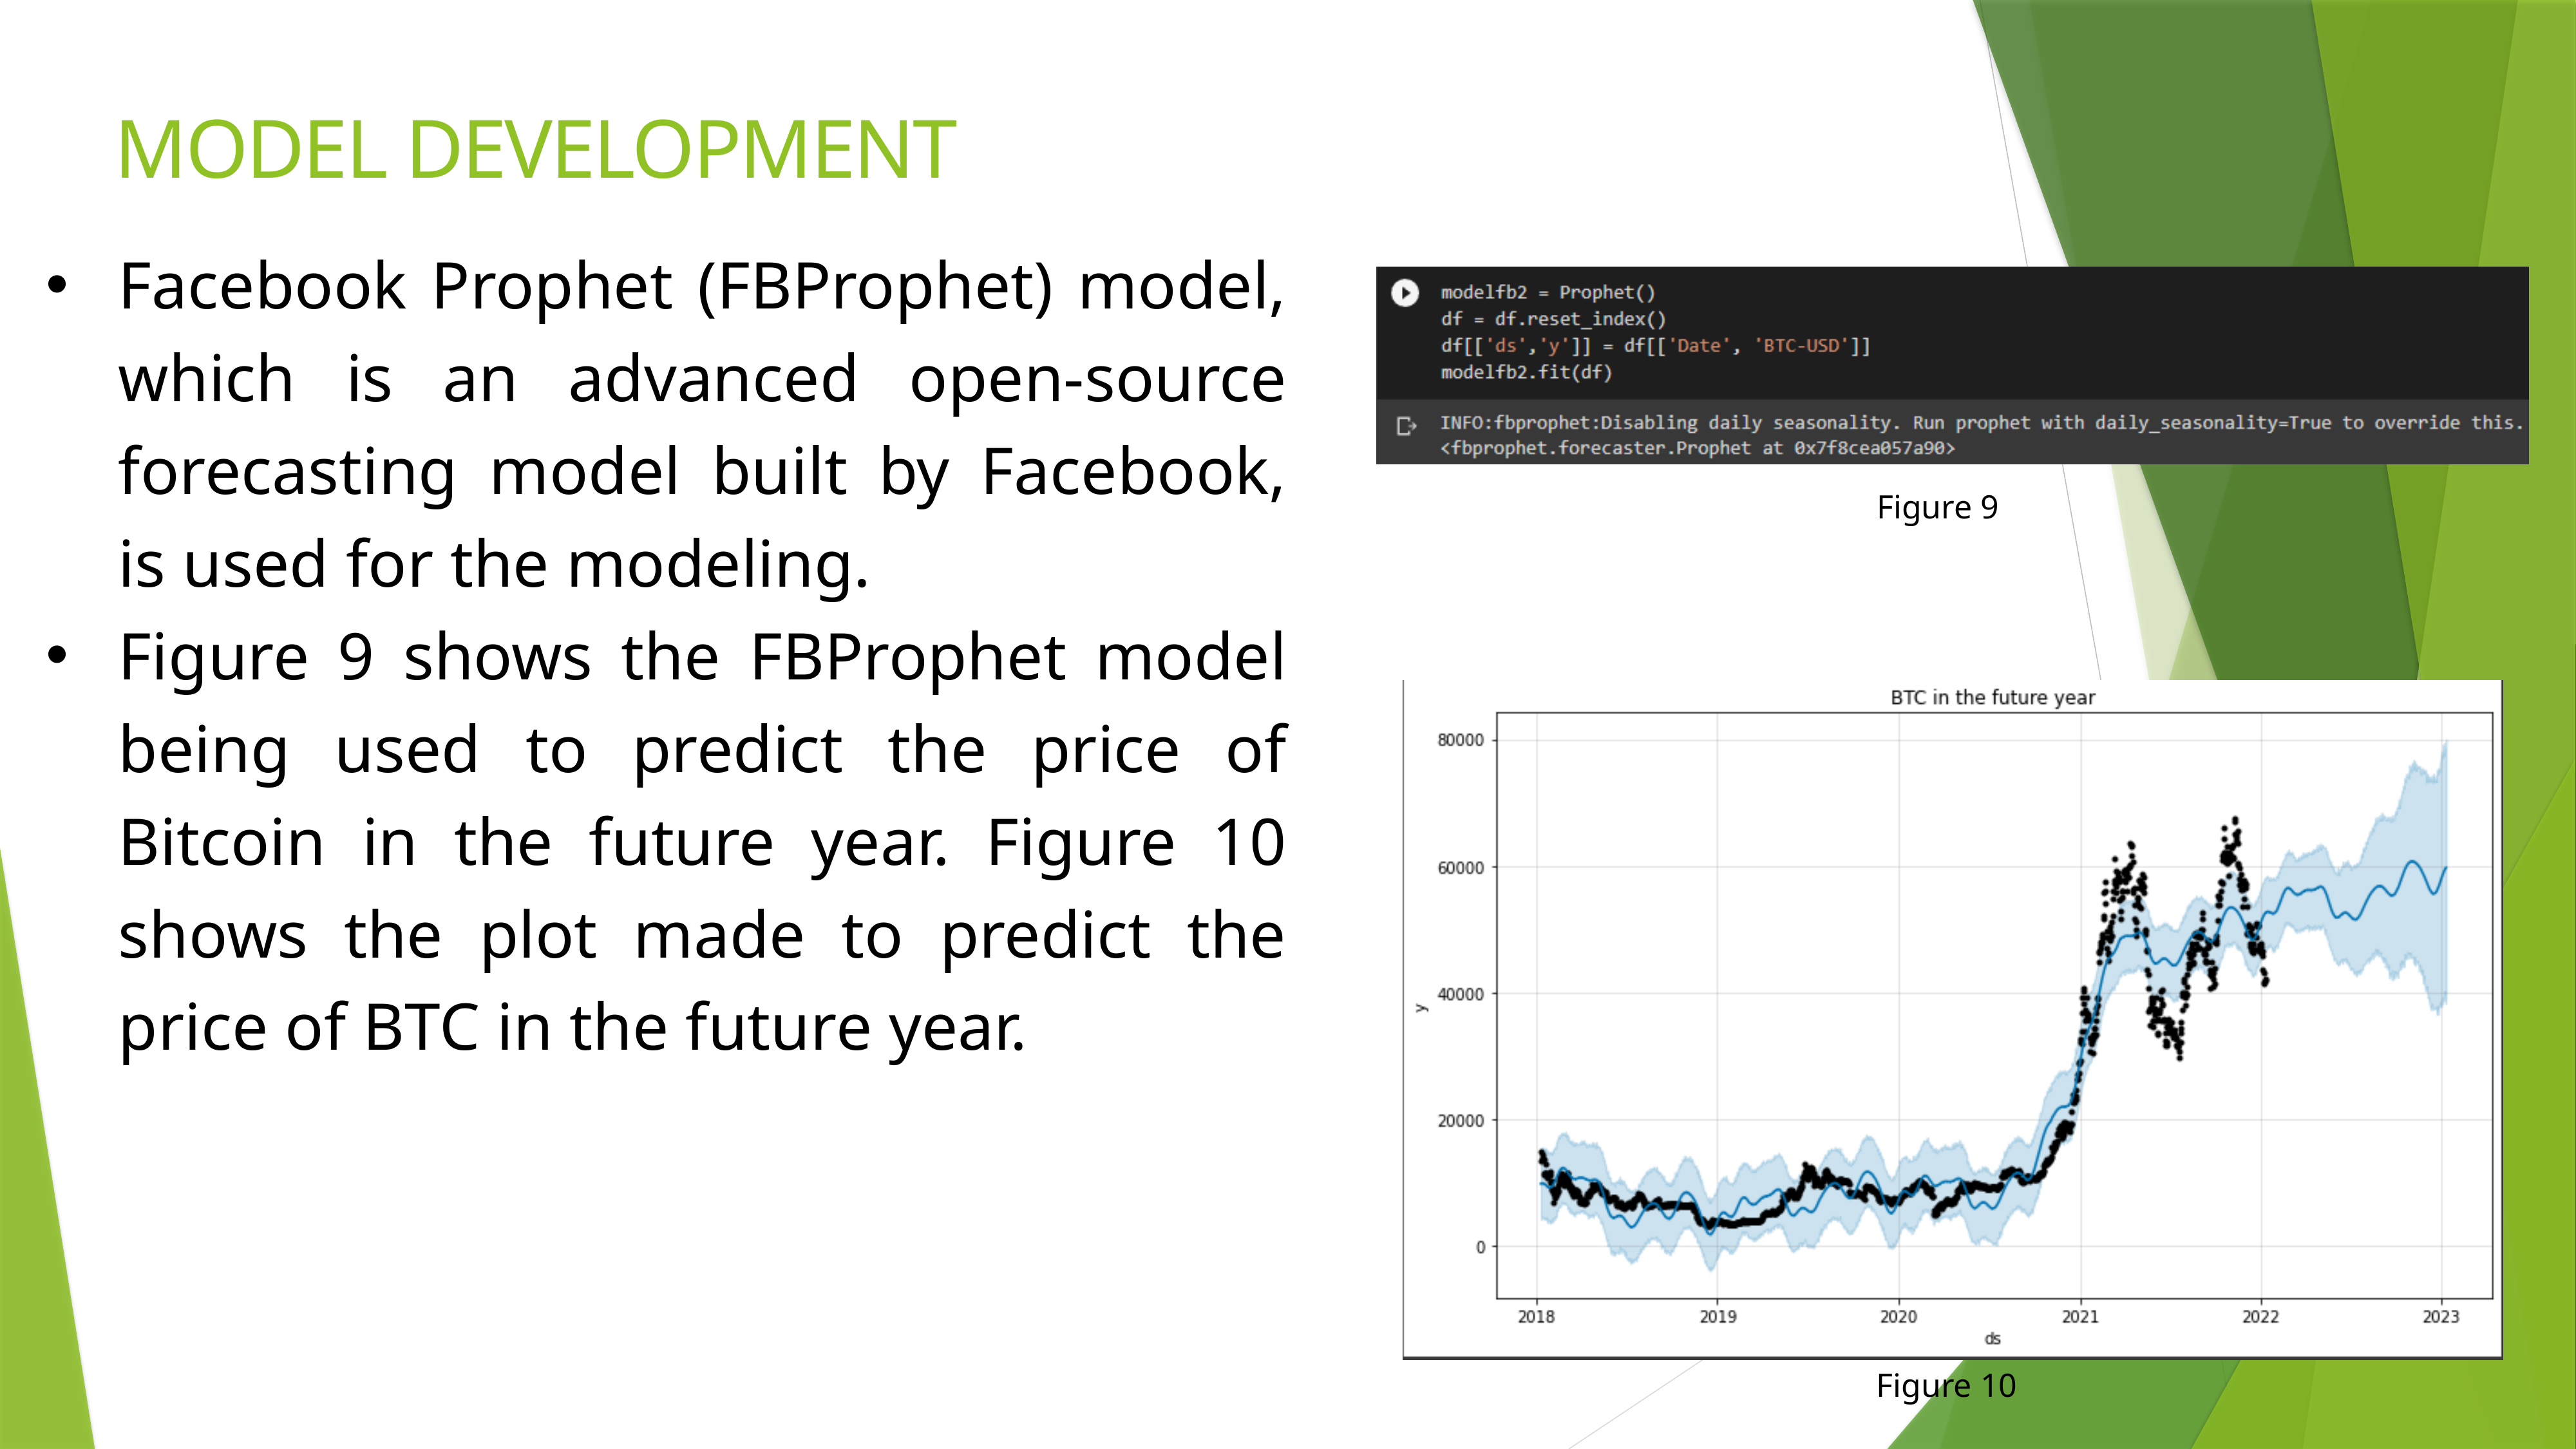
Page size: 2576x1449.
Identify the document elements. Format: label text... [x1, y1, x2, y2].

text_box Facebook Prophet (FBProphet) model, which is an advanced open-source forecasting model built by Facebook, is used for the modeling. Figure 9 shows the FBProphet model being used to predict the price of Bitcoin in the future year. Figure 10 shows the plot made to predict the price of BTC in the future year. [36, 224, 1298, 1068]
picture [1402, 680, 2503, 1361]
text_box Figure 9 [1867, 482, 2009, 531]
picture [1376, 267, 2530, 464]
text_box Figure 10 [1866, 1367, 2027, 1408]
text_box MODEL DEVELOPMENT [114, 97, 958, 194]
